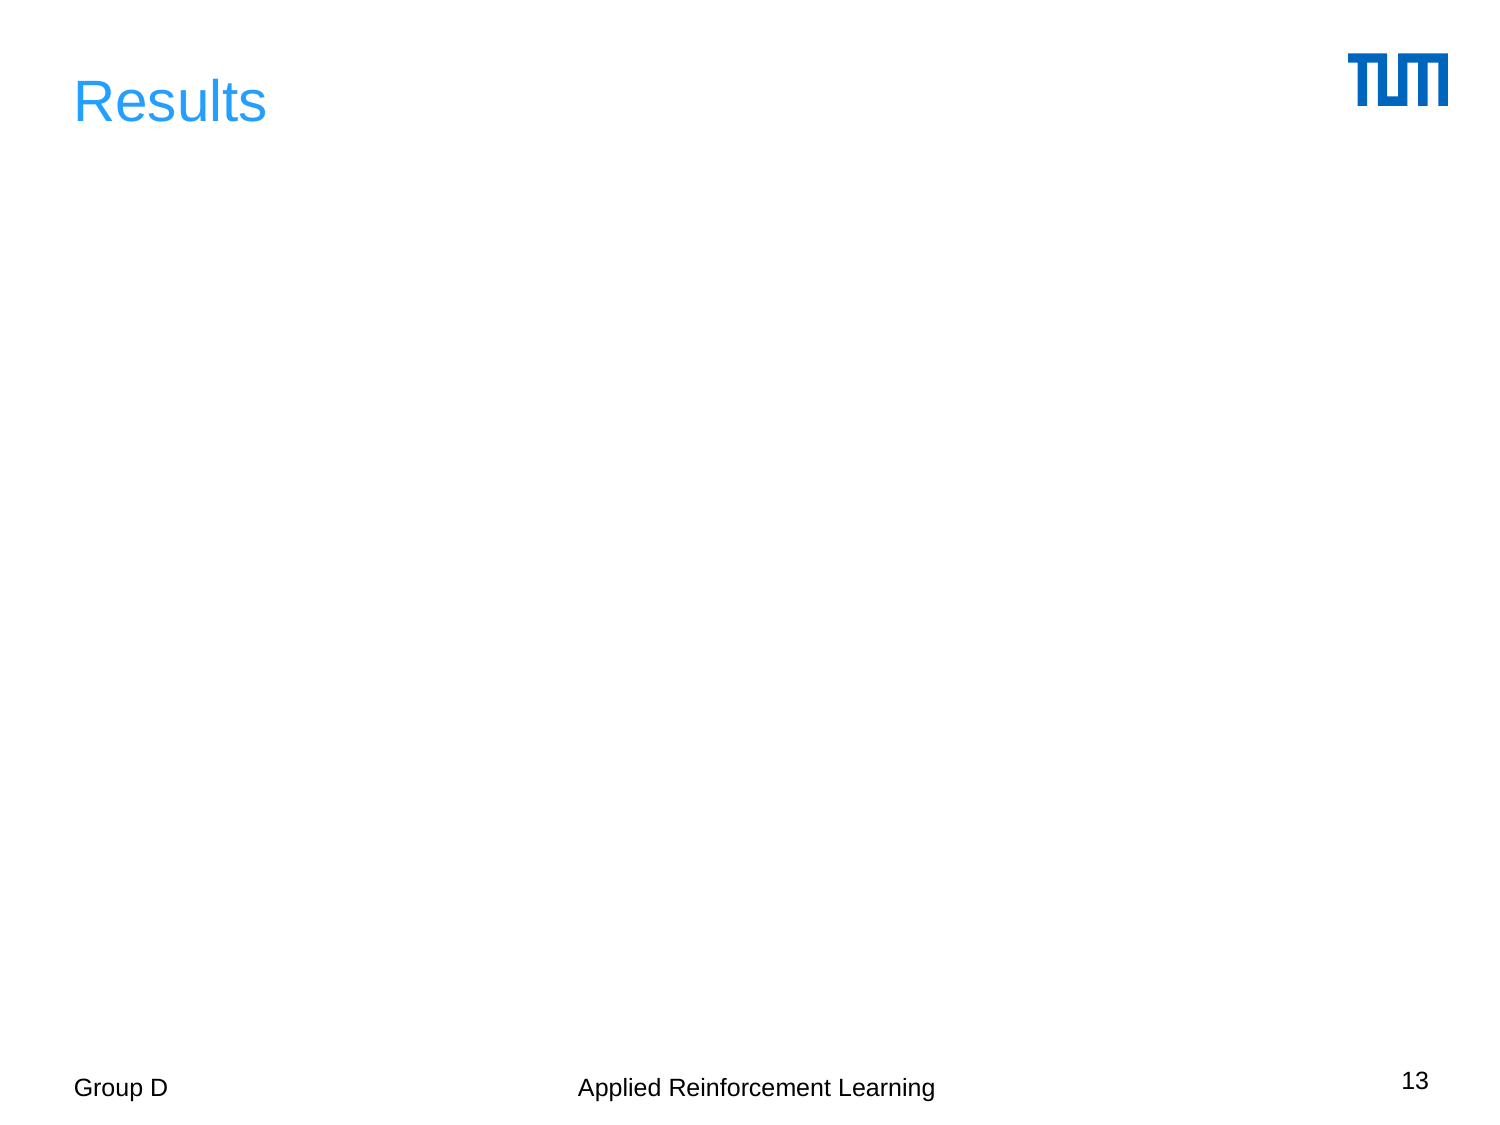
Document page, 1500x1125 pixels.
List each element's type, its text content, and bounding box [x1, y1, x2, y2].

title Results [58, 60, 1235, 120]
slide_number 13 [1351, 1056, 1444, 1116]
